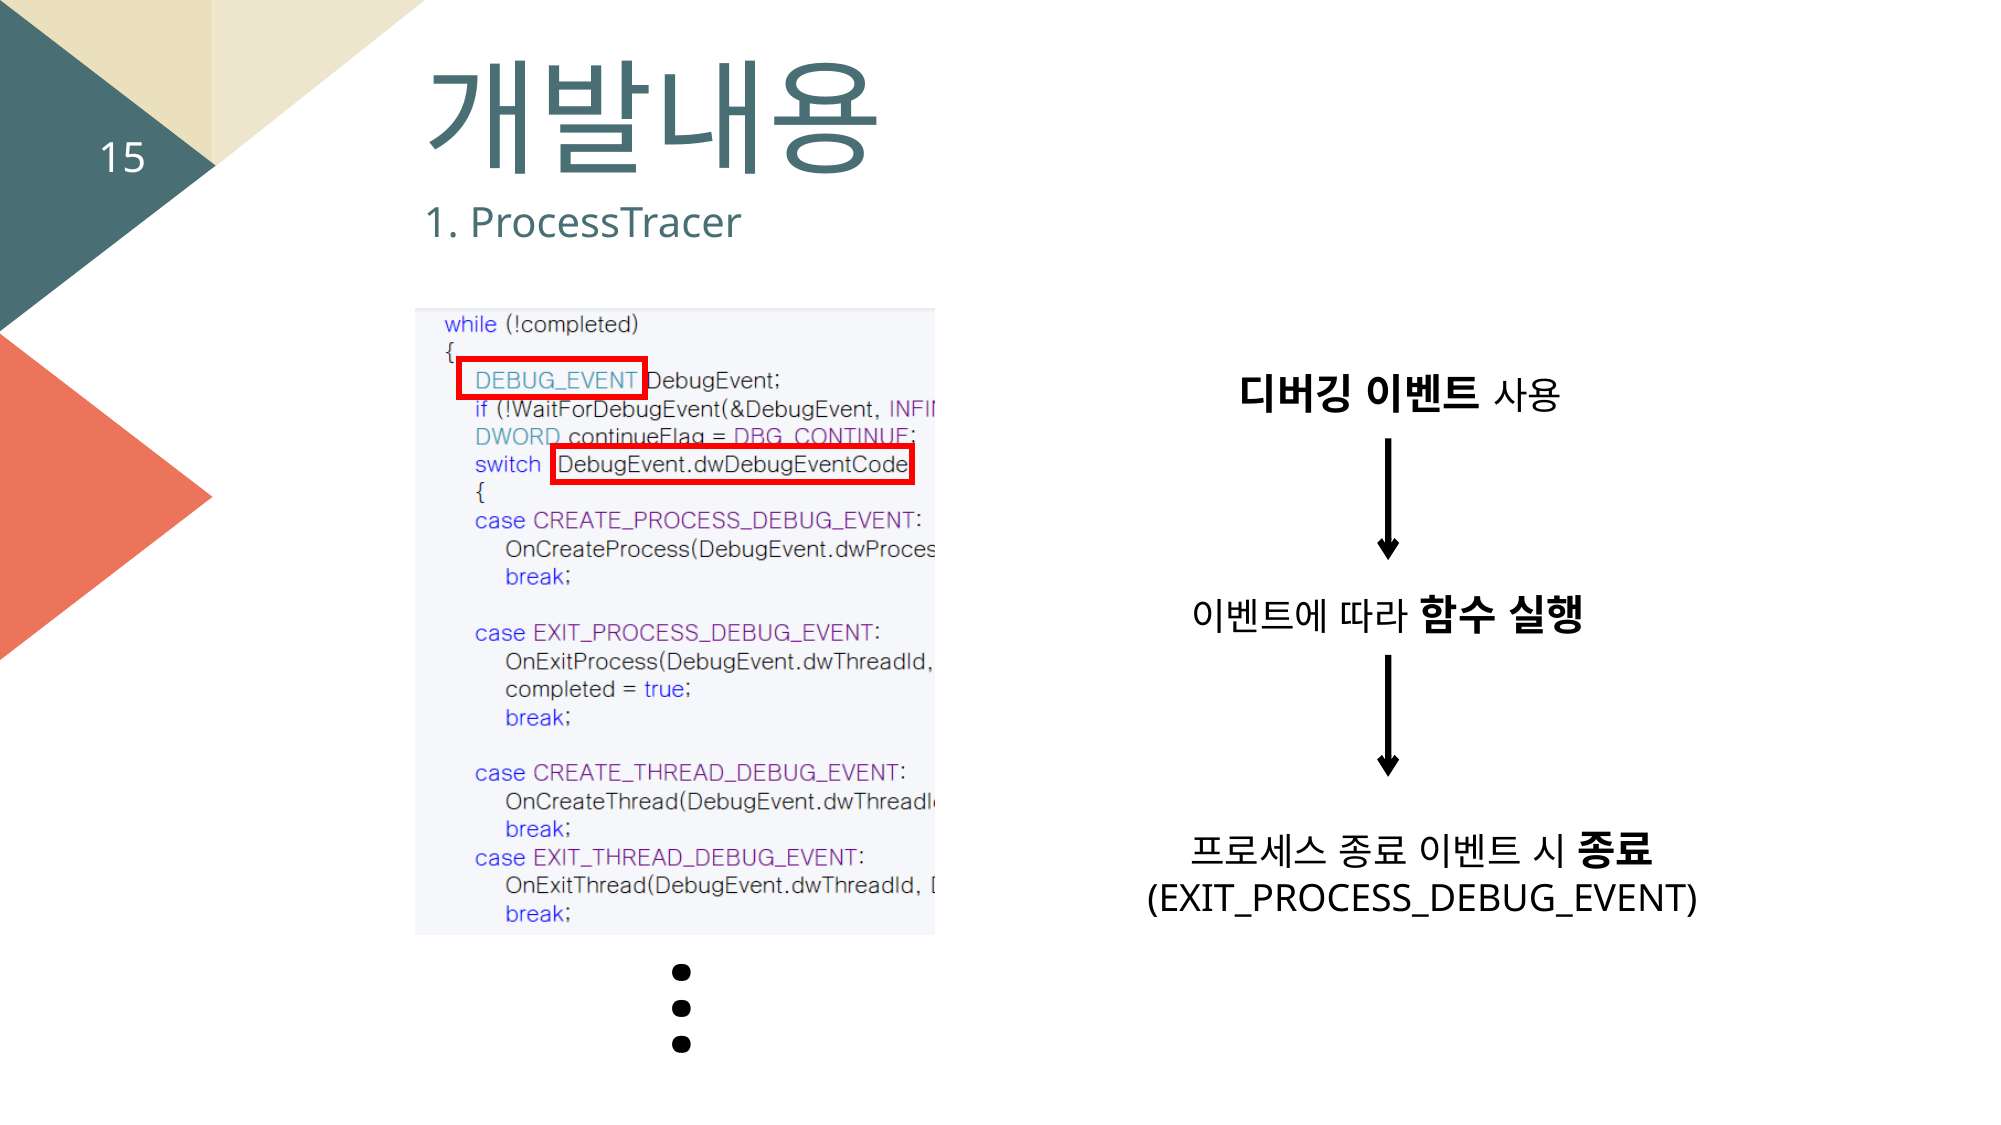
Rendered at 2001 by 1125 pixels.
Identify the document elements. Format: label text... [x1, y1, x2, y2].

text_box 디버깅 이벤트 사용 [1223, 360, 1578, 425]
text_box 1. ProcessTracer [408, 194, 784, 289]
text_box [415, 308, 935, 935]
text_box 이벤트에 따라 함수 실행 [1176, 581, 1612, 647]
text_box 15 [65, 129, 162, 189]
text_box 개발내용 [408, 49, 1318, 243]
text_box … [622, 939, 819, 1058]
text_box 프로세스 종료 이벤트 시 종료 (EXIT_PROCESS_DEBUG_EVENT) [1058, 816, 1787, 926]
